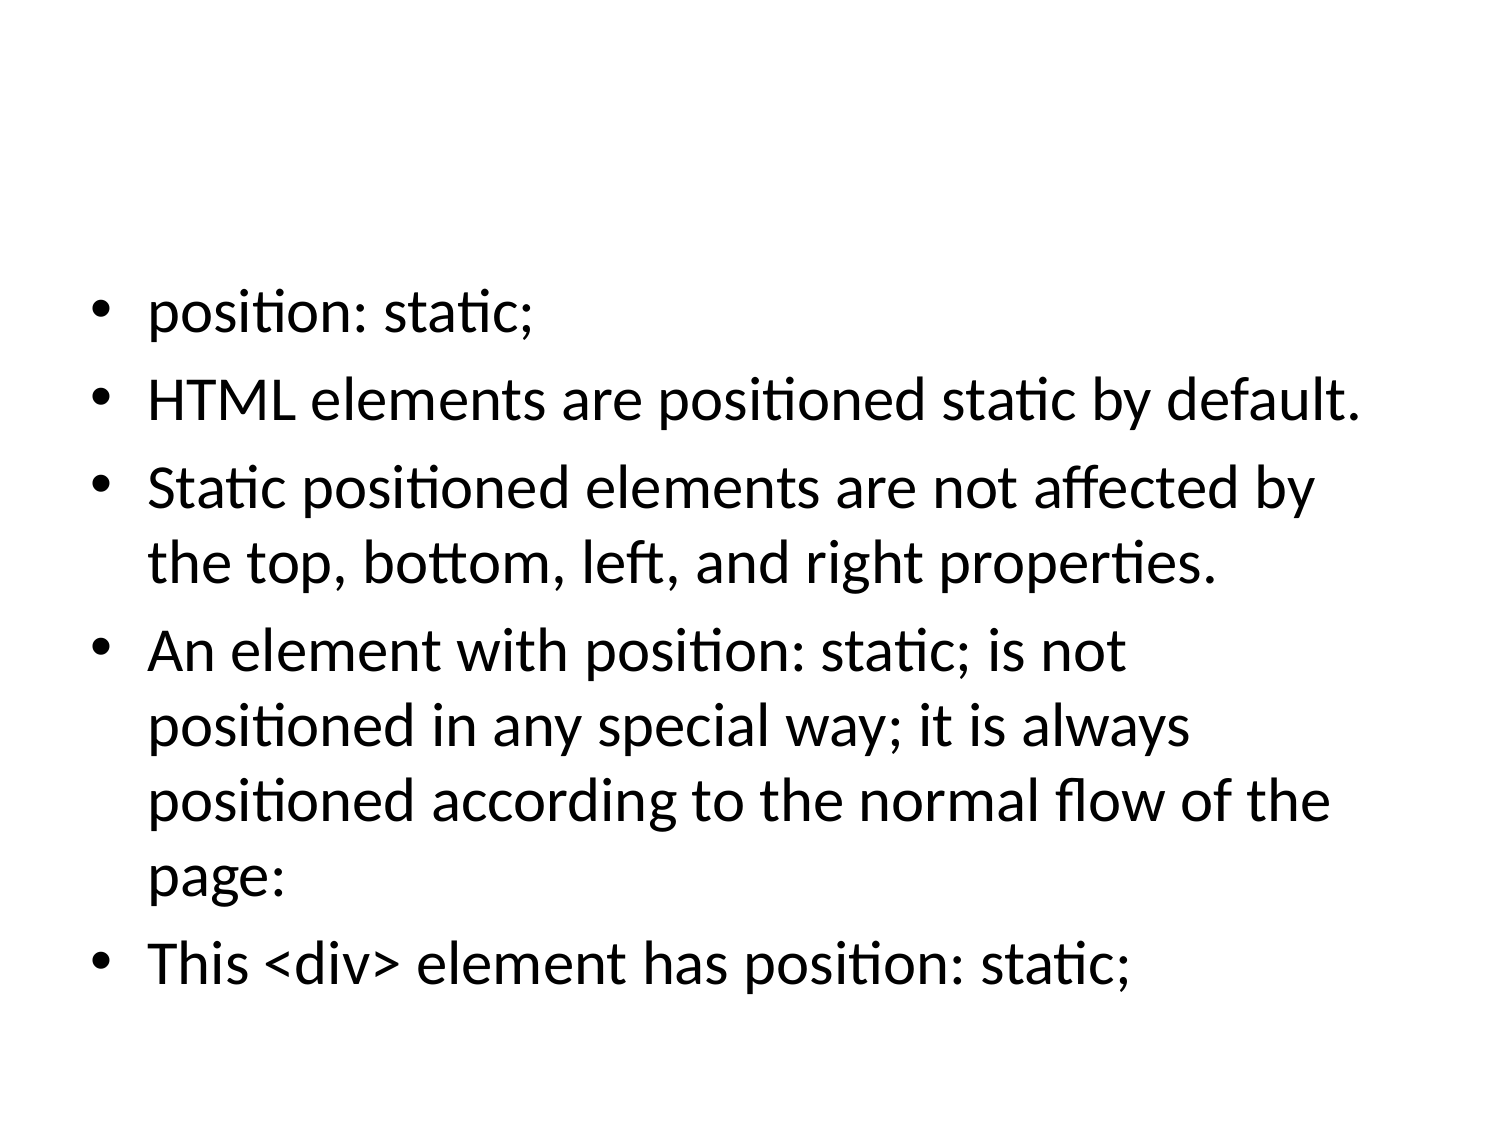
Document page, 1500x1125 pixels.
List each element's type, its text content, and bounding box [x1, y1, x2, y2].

list position: static; HTML elements are positioned static by default. Static positioned elements are not affected by the top, bottom, left, and right properties. An element with position: static; is not positioned in any special way; it is always positioned according to the normal flow of the page: This <div> element has position: static; [75, 262, 1425, 1005]
